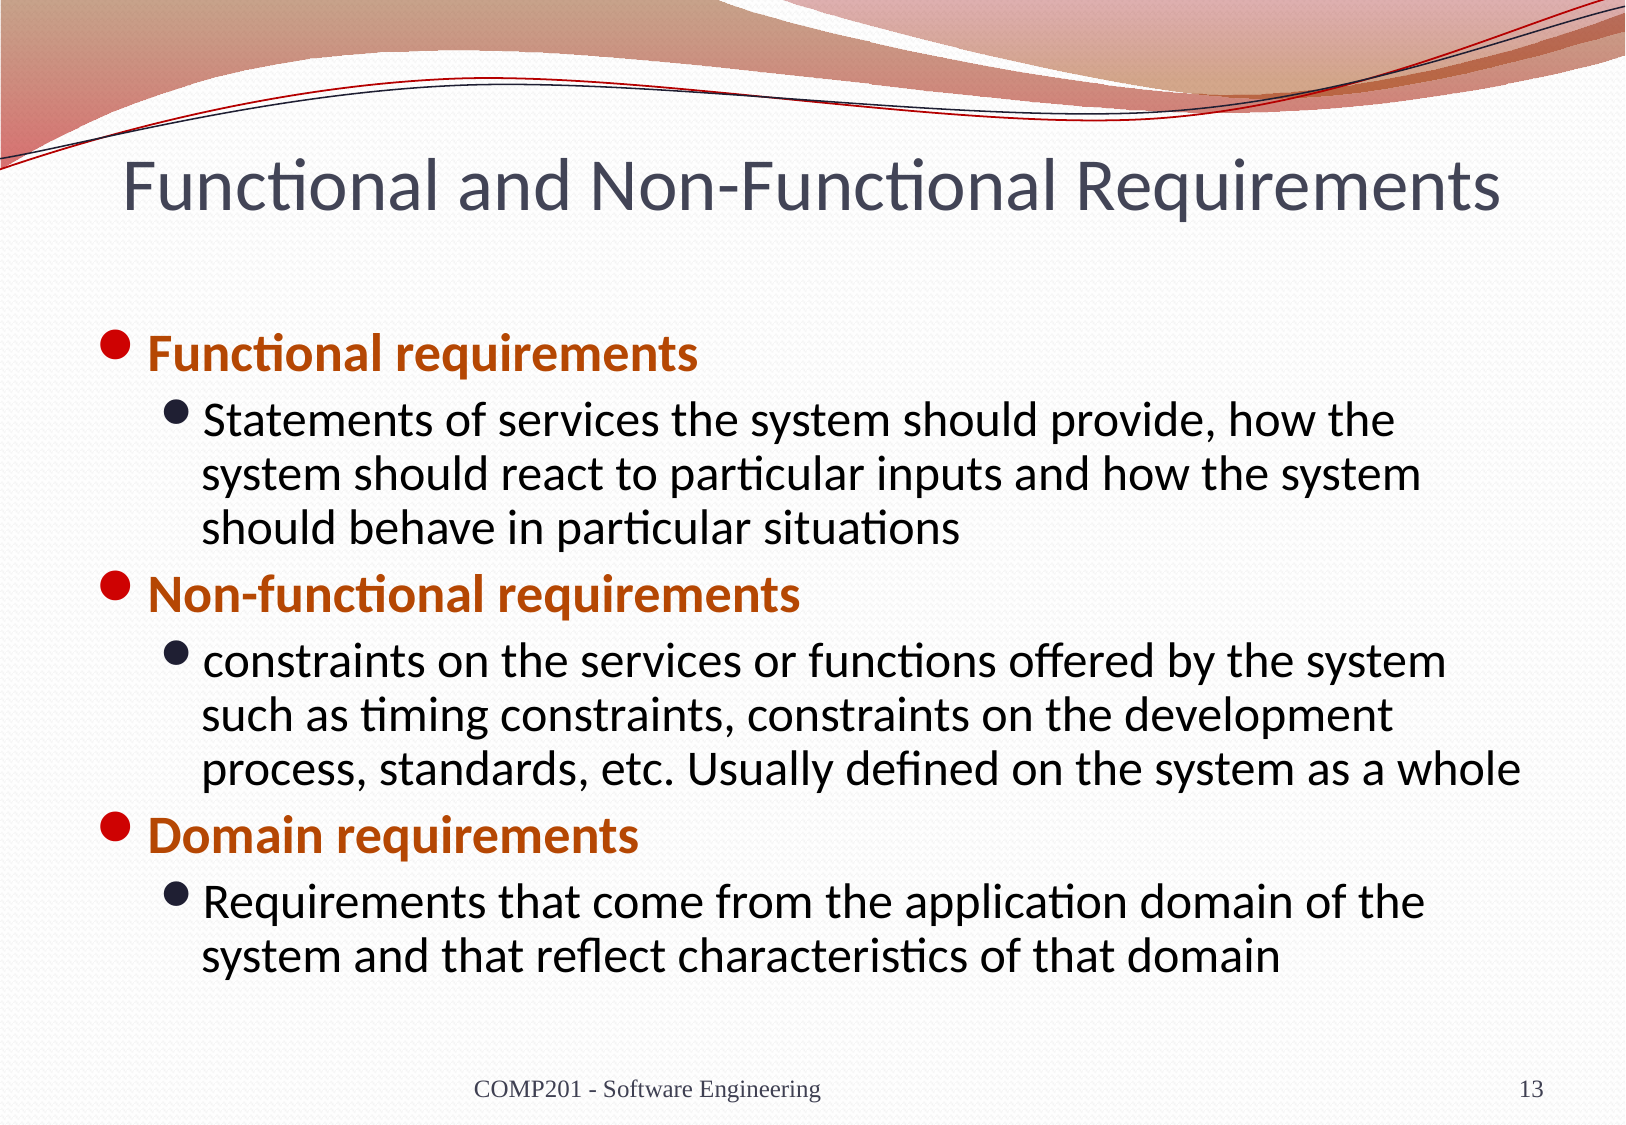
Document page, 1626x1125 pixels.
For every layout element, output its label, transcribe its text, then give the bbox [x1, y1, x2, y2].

title Functional and Non-Functional Requirements [67, 43, 1558, 225]
footer COMP201 - Software Engineering [473, 1042, 1070, 1103]
list Functional requirements Statements of services the system should provide, how the system should react to particular inputs and how the system should behave in particular situations Non-functional requirements constraints on the services or functions offered by the system such as timing constraints, constraints on the development process, standards, etc. Usually defined on the system as a whole Domain requirements Requirements that come from the application domain of the system and that reflect characteristics of that domain [81, 317, 1544, 1038]
slide_number 13 [1408, 1042, 1544, 1103]
